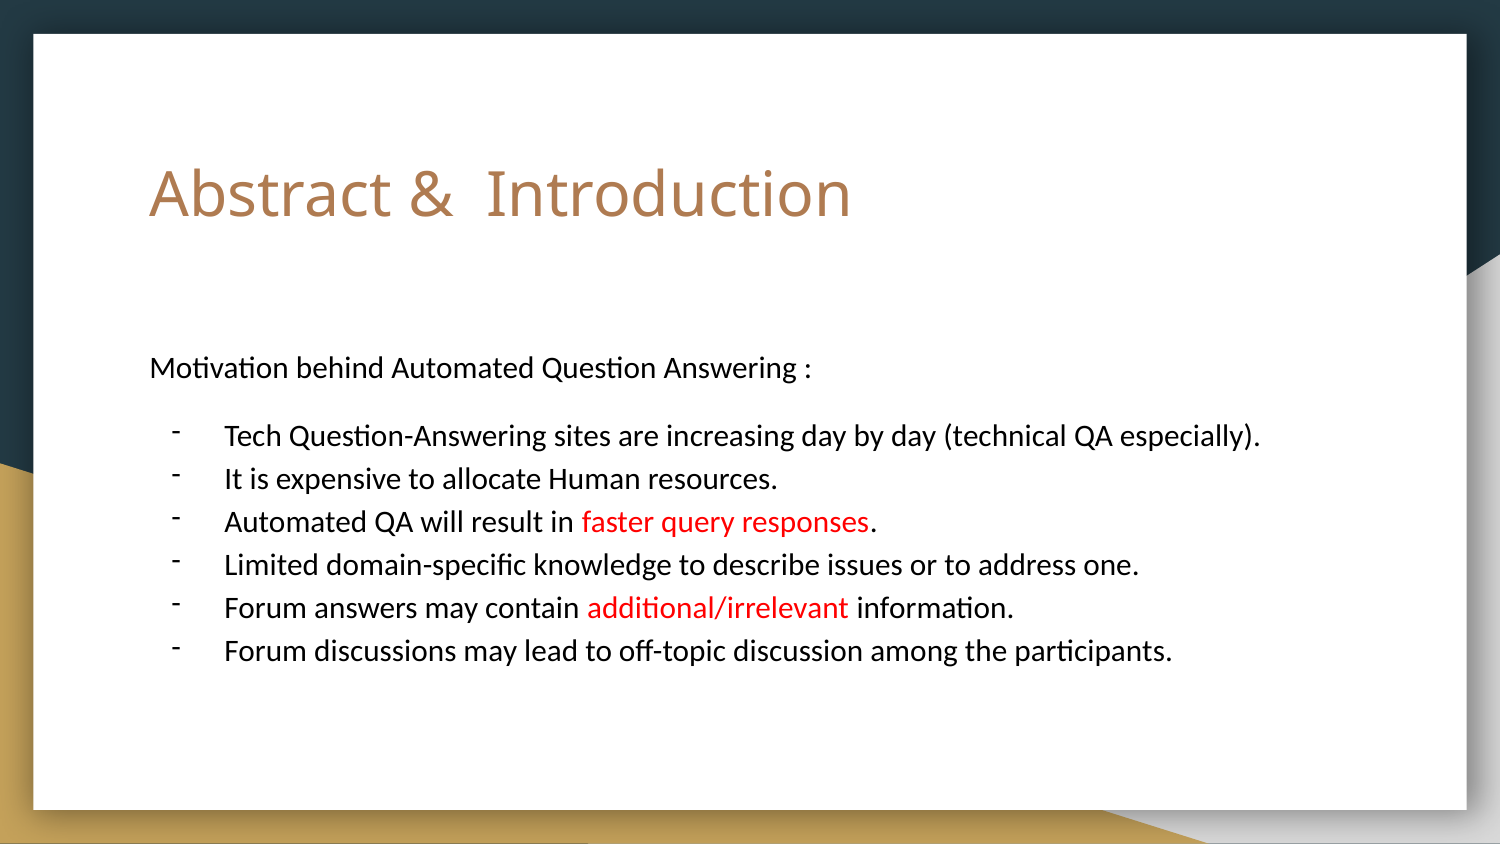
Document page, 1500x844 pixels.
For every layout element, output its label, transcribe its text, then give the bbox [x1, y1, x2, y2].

title Abstract & Introduction [134, 138, 1366, 296]
list Motivation behind Automated Question Answering : Tech Question-Answering sites are increasing day by day (technical QA especially). It is expensive to allocate Human resources. Automated QA will result in faster query responses. Limited domain-specific knowledge to describe issues or to address one. Forum answers may contain additional/irrelevant information. Forum discussions may lead to off-topic discussion among the participants. [134, 326, 1366, 729]
